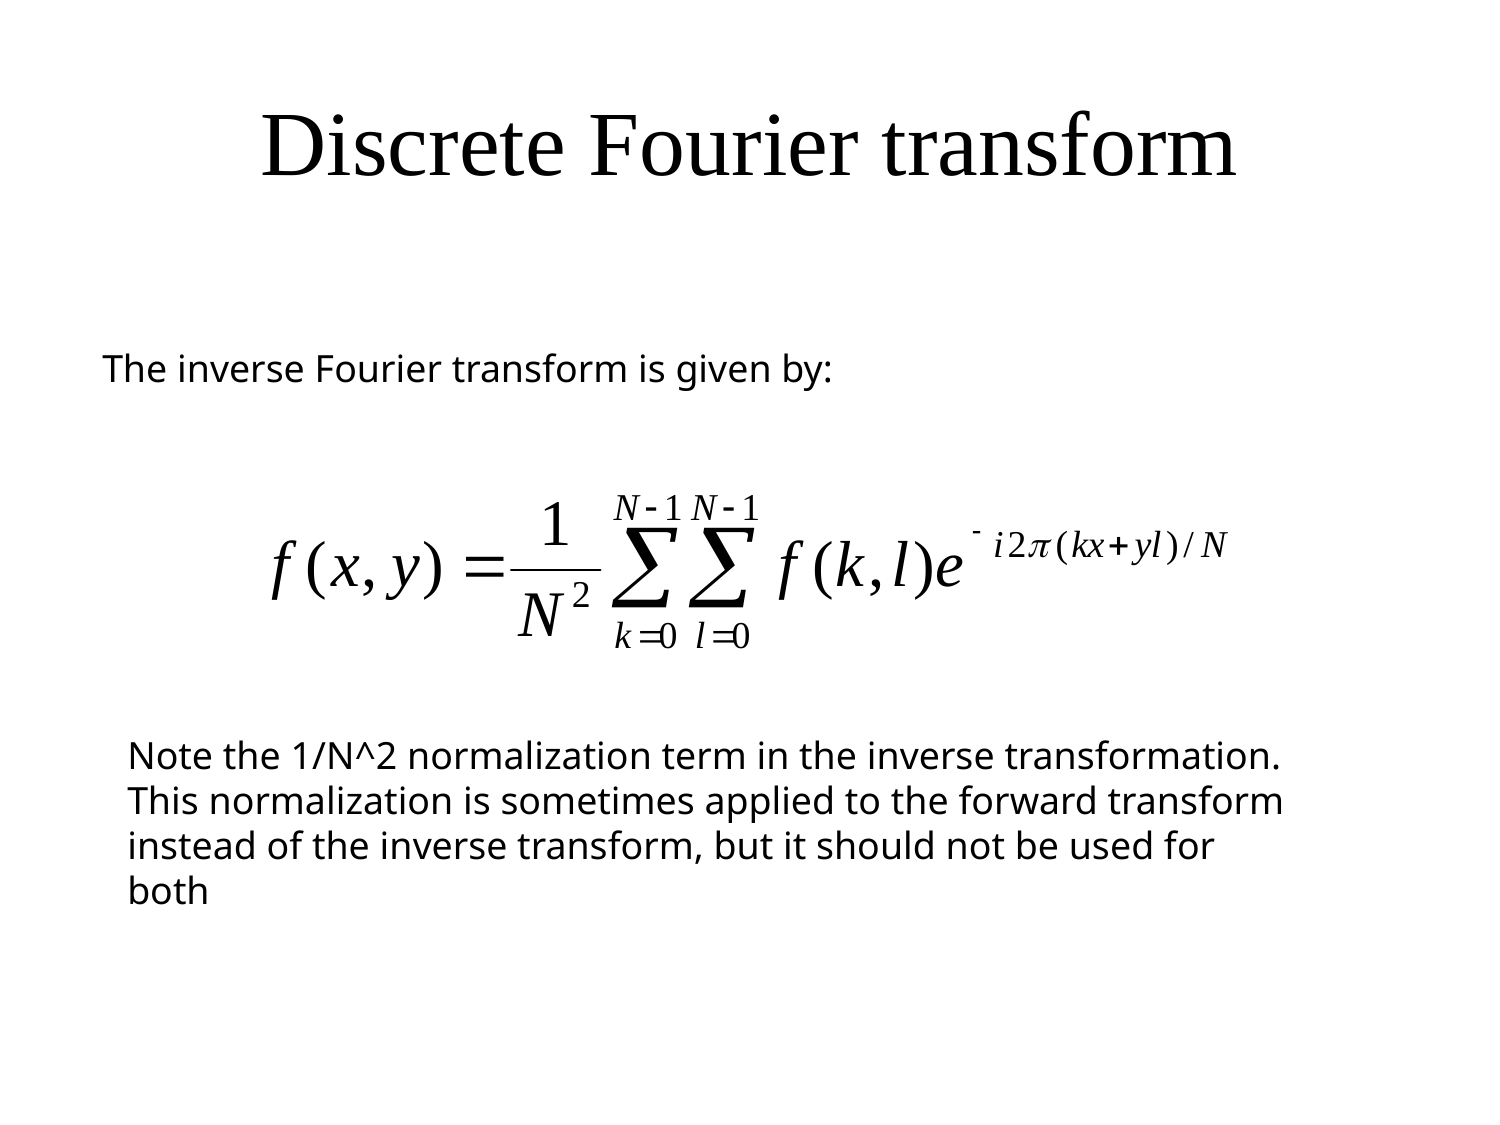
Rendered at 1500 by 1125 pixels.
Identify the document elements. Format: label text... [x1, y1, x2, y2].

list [249, 477, 1251, 662]
title Discrete Fourier transform [75, 45, 1425, 233]
text_box The inverse Fourier transform is given by: [87, 337, 1425, 398]
text_box Note the 1/N^2 normalization term in the inverse transformation. This normalization is sometimes applied to the forward transform instead of the inverse transform, but it should not be used for both [112, 724, 1313, 920]
